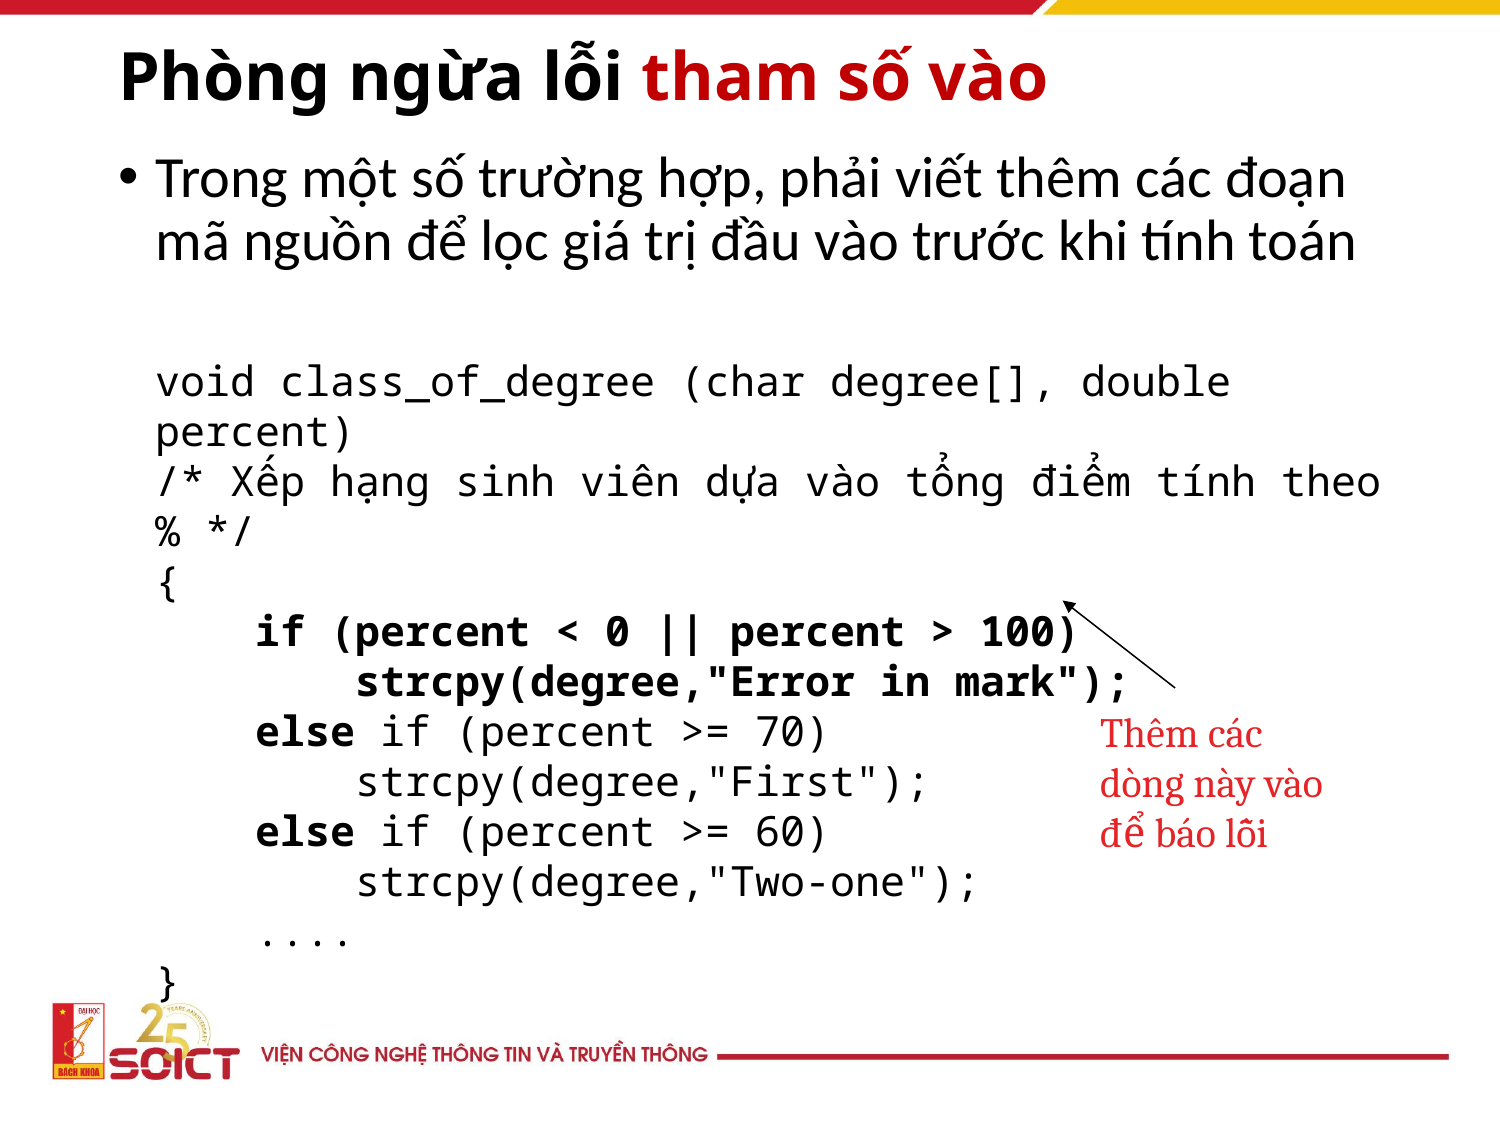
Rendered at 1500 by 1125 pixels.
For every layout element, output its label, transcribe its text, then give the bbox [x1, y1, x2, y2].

text_box void class_of_degree (char degree[], double percent) /* Xếp hạng sinh viên dựa vào tổng điểm tính theo % */ { if (percent < 0 || percent > 100) strcpy(degree,"Error in mark"); else if (percent >= 70) strcpy(degree,"First"); else if (percent >= 60) strcpy(degree,"Two-one"); .... } [140, 347, 1421, 1013]
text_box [1062, 600, 1176, 689]
picture [0, 0, 1500, 1125]
list Trong một số trường hợp, phải viết thêm các đoạn mã nguồn để lọc giá trị đầu vào trước khi tính toán [103, 139, 1397, 989]
text_box Thêm các dòng này vào để báo lỗi [1084, 698, 1360, 864]
title Phòng ngừa lỗi tham số vào [103, 18, 1397, 139]
